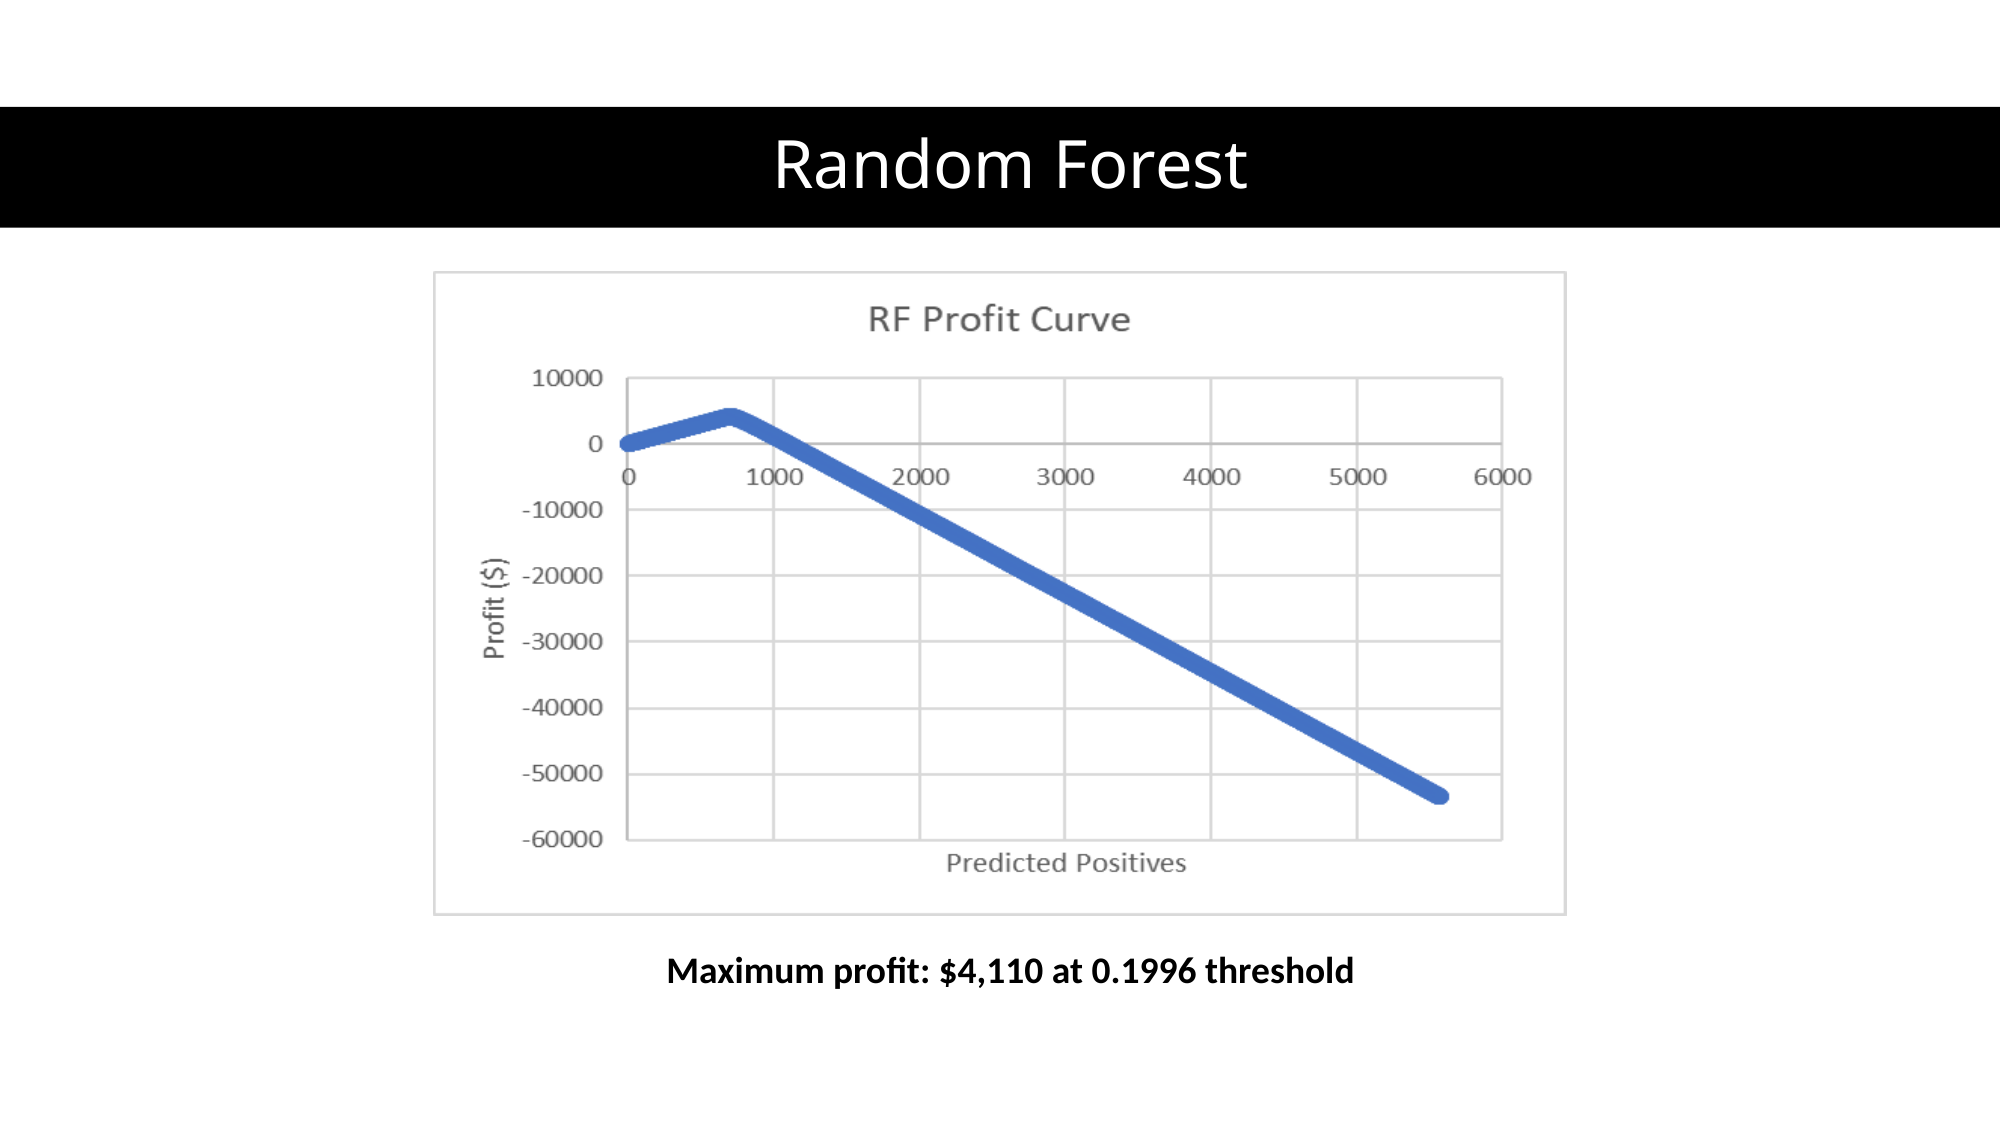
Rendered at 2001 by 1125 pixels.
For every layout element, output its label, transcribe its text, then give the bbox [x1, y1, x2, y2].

title Random Forest [91, 105, 1931, 228]
text_box Maximum profit: $4,110 at 0.1996 threshold [91, 938, 1931, 999]
text_box [0, 106, 2000, 229]
picture [433, 271, 1567, 916]
